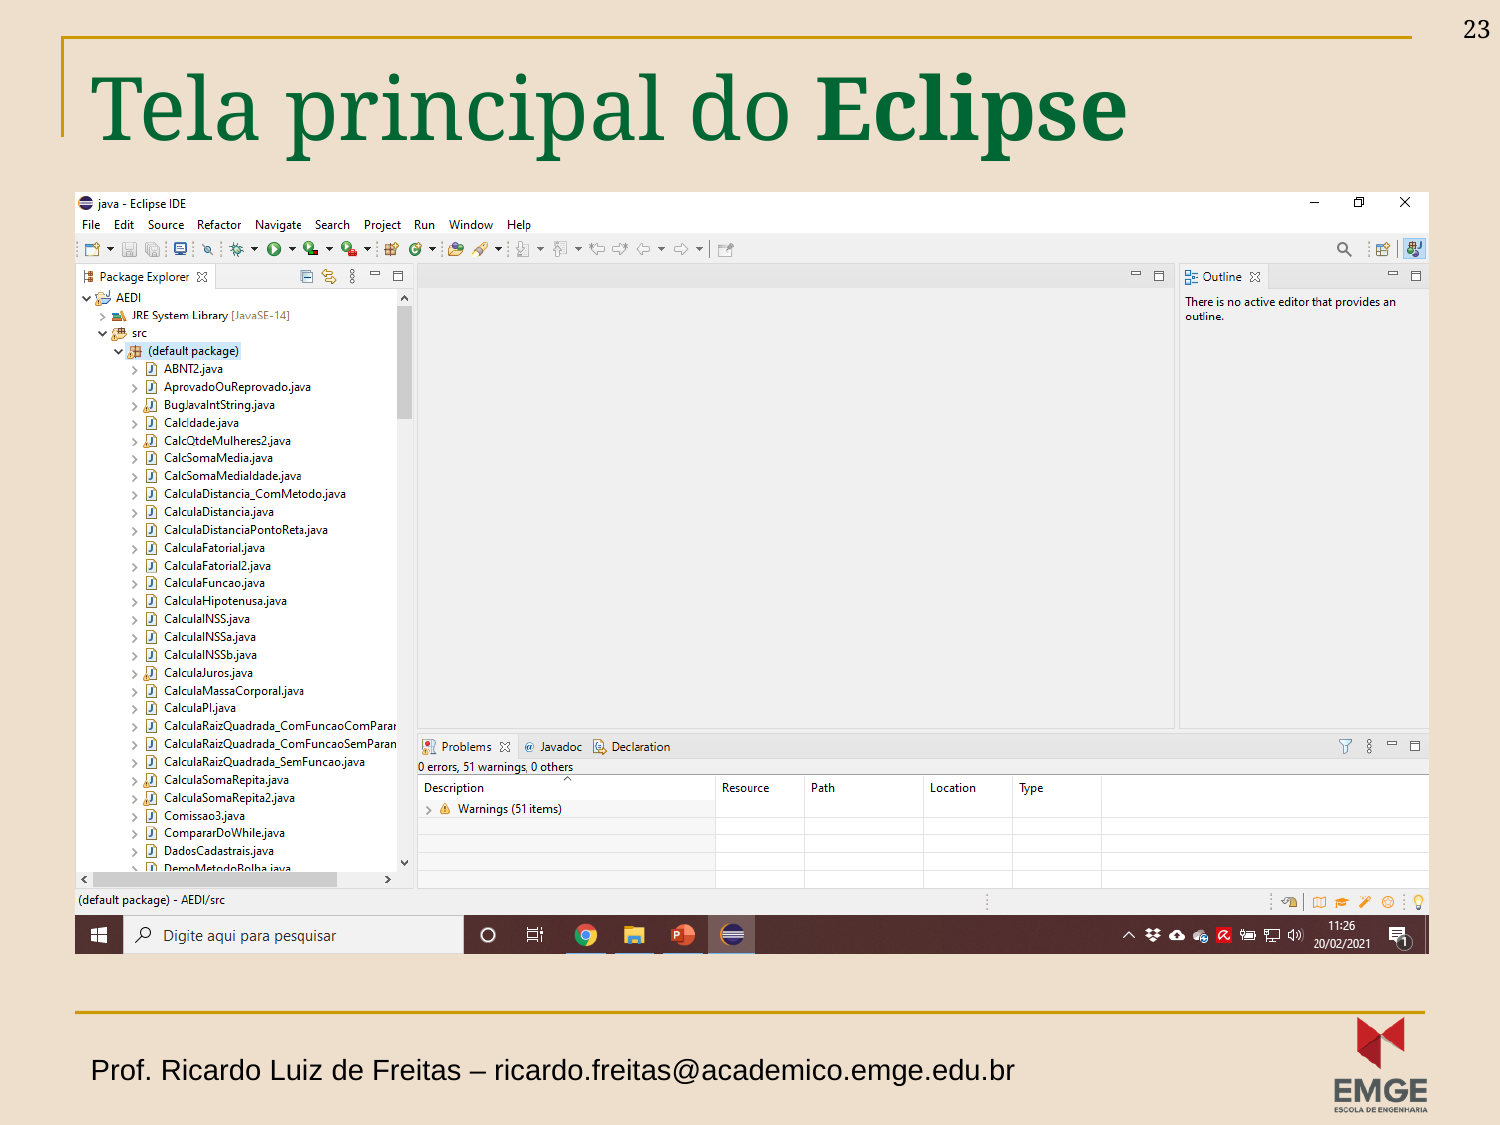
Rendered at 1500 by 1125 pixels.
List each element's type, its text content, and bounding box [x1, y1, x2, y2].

picture [1328, 1012, 1433, 1116]
slide_number 23 [1392, 0, 1500, 55]
picture [75, 192, 1429, 954]
title Tela principal do Eclipse [75, 45, 1425, 192]
